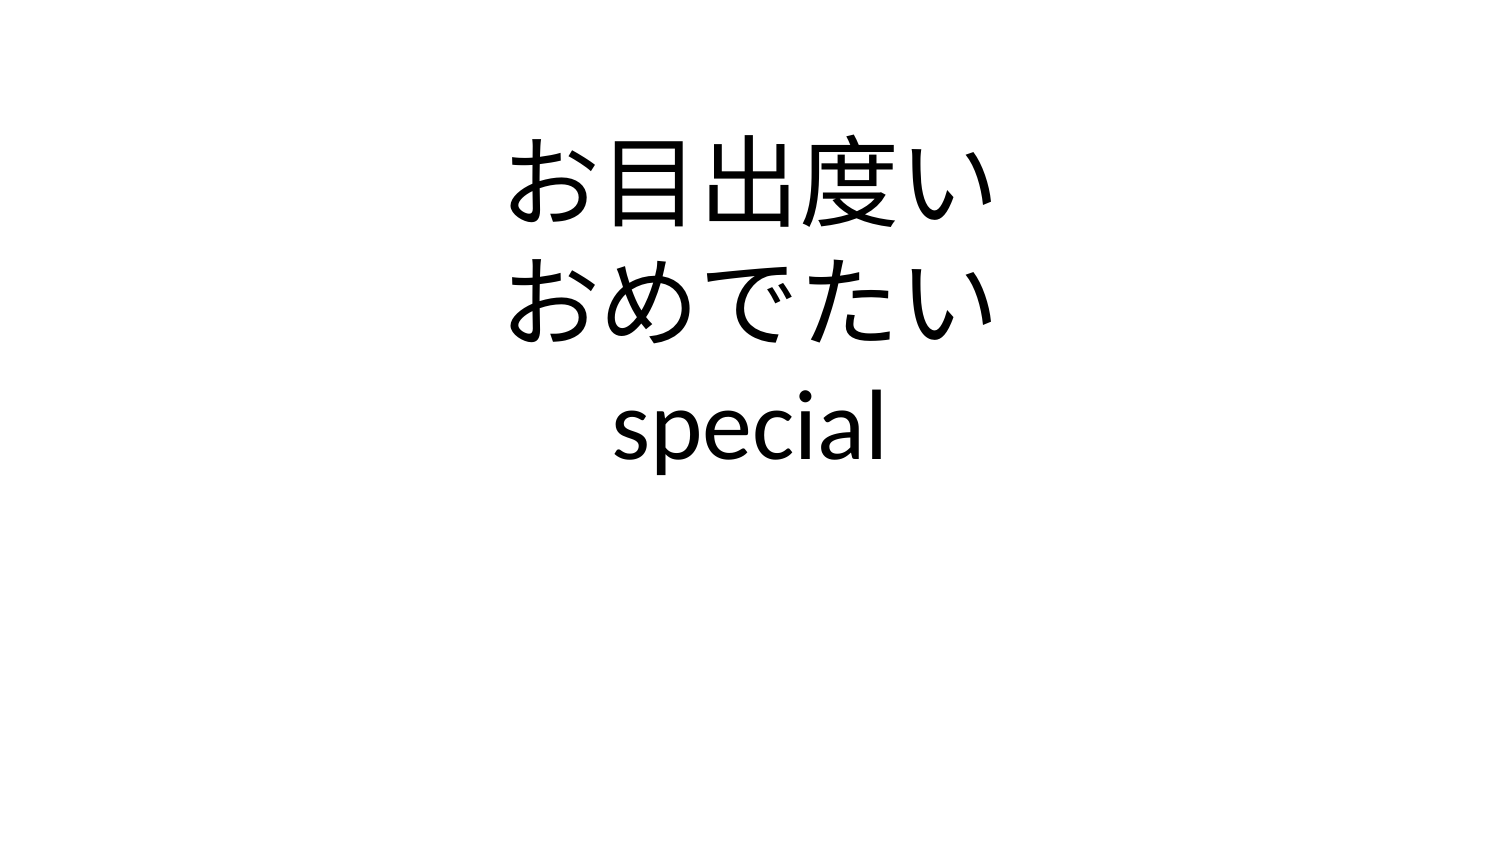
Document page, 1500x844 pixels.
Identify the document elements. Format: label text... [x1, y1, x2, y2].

text_box お目出度い おめでたい special [0, 149, 1500, 450]
